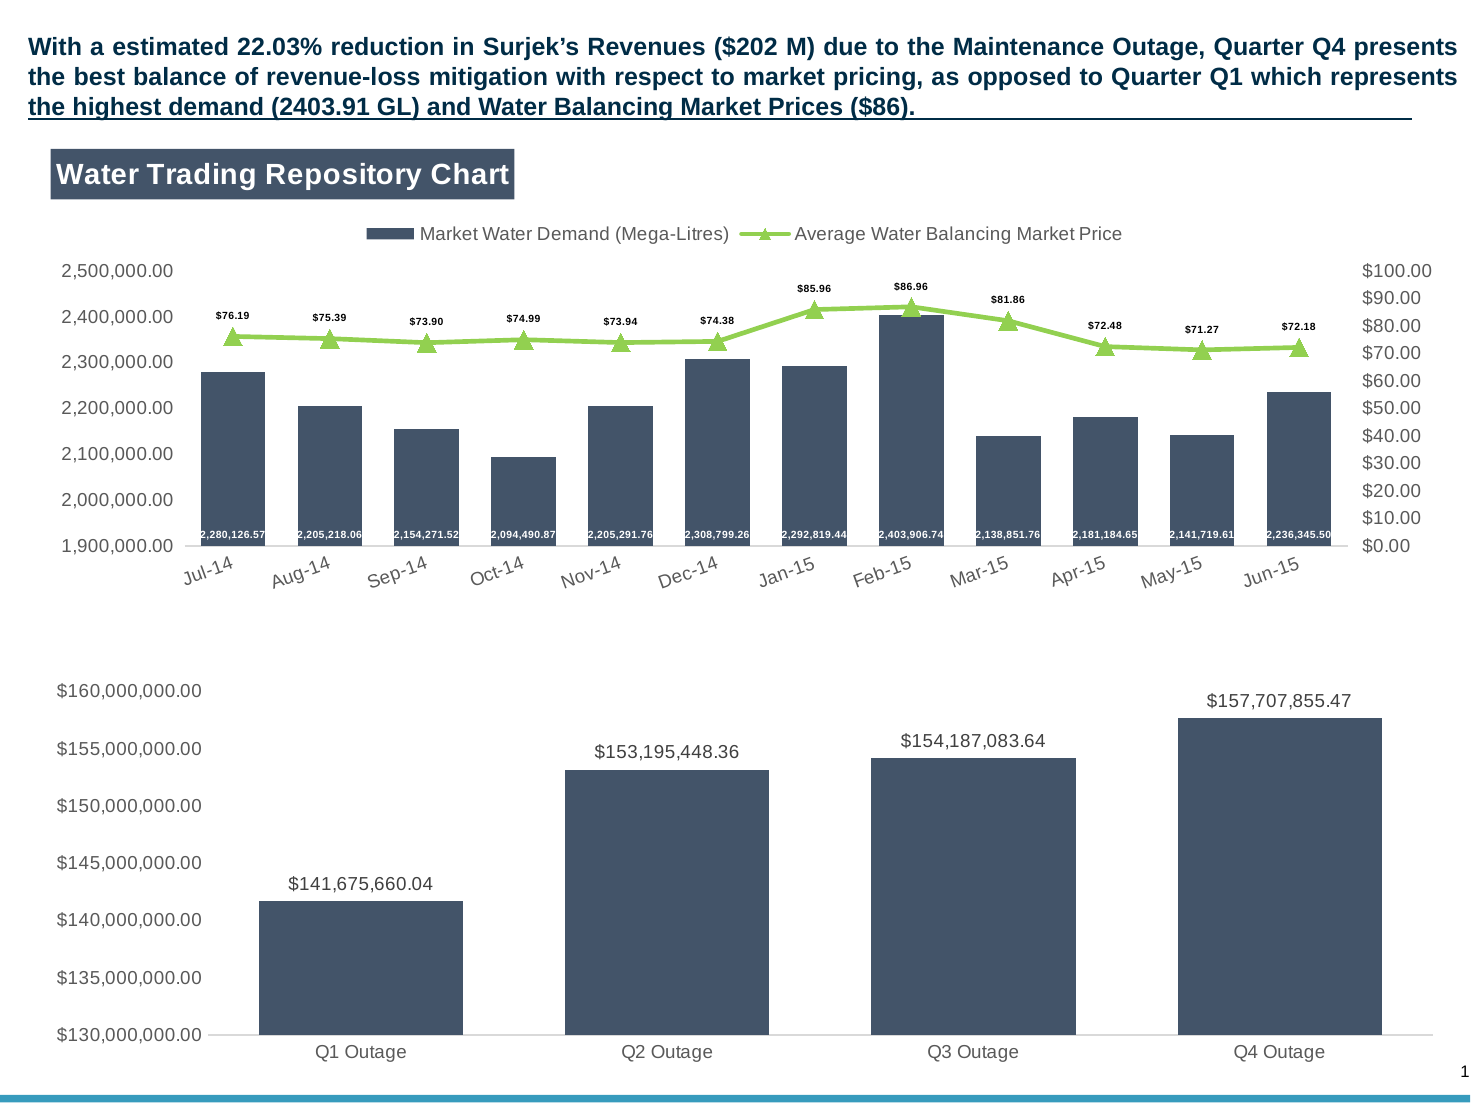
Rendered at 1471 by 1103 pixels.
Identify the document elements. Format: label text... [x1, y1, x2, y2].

title With a estimated 22.03% reduction in Surjek’s Revenues ($202 M) due to the Maintenance Outage, Quarter Q4 presents the best balance of revenue-loss mitigation with respect to market pricing, as opposed to Quarter Q1 which represents the highest demand (2403.91 GL) and Water Balancing Market Prices ($86). [28, 30, 1462, 122]
chart [27, 138, 1462, 1073]
